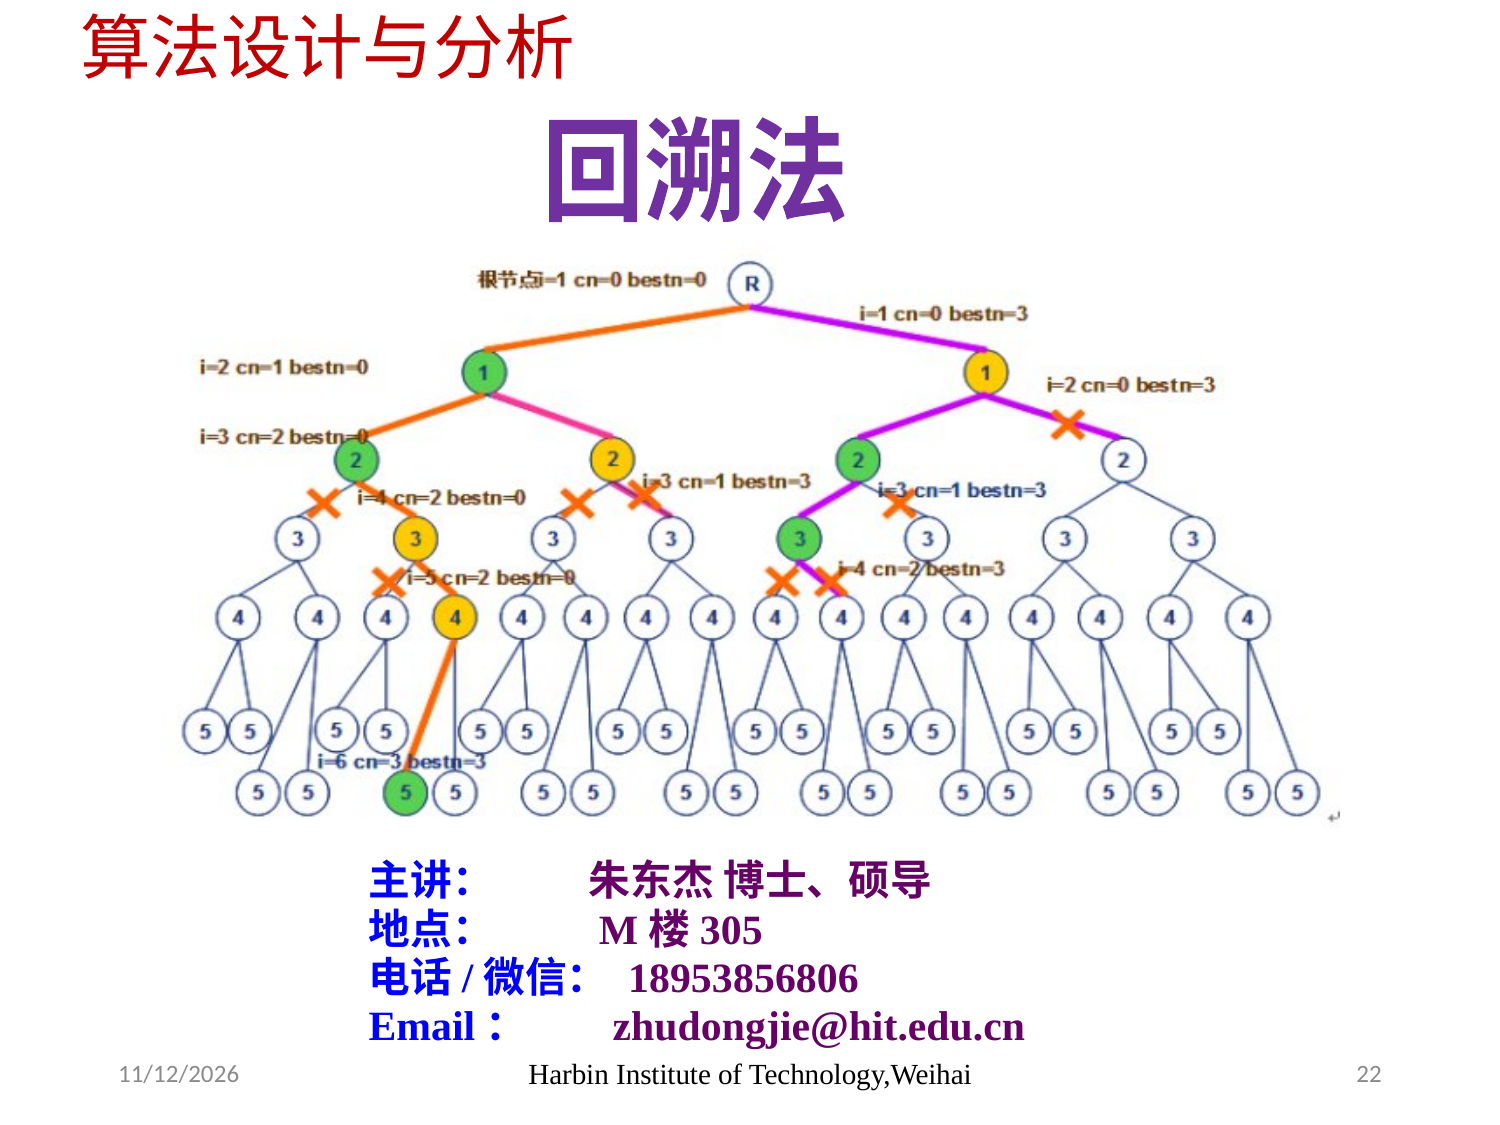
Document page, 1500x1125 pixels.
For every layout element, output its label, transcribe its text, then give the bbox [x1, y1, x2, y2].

title 算法设计与分析 [64, 5, 1340, 97]
slide_number 22 [1059, 1042, 1397, 1103]
picture [135, 241, 1340, 837]
footer Harbin Institute of Technology,Weihai [496, 1042, 1004, 1103]
text_box 主讲： 朱东杰 博士、硕导 地点： M楼305 电话/微信： 18953856806 Email： zhudongjie@hit.edu.cn [353, 855, 1064, 1057]
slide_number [103, 1042, 441, 1103]
